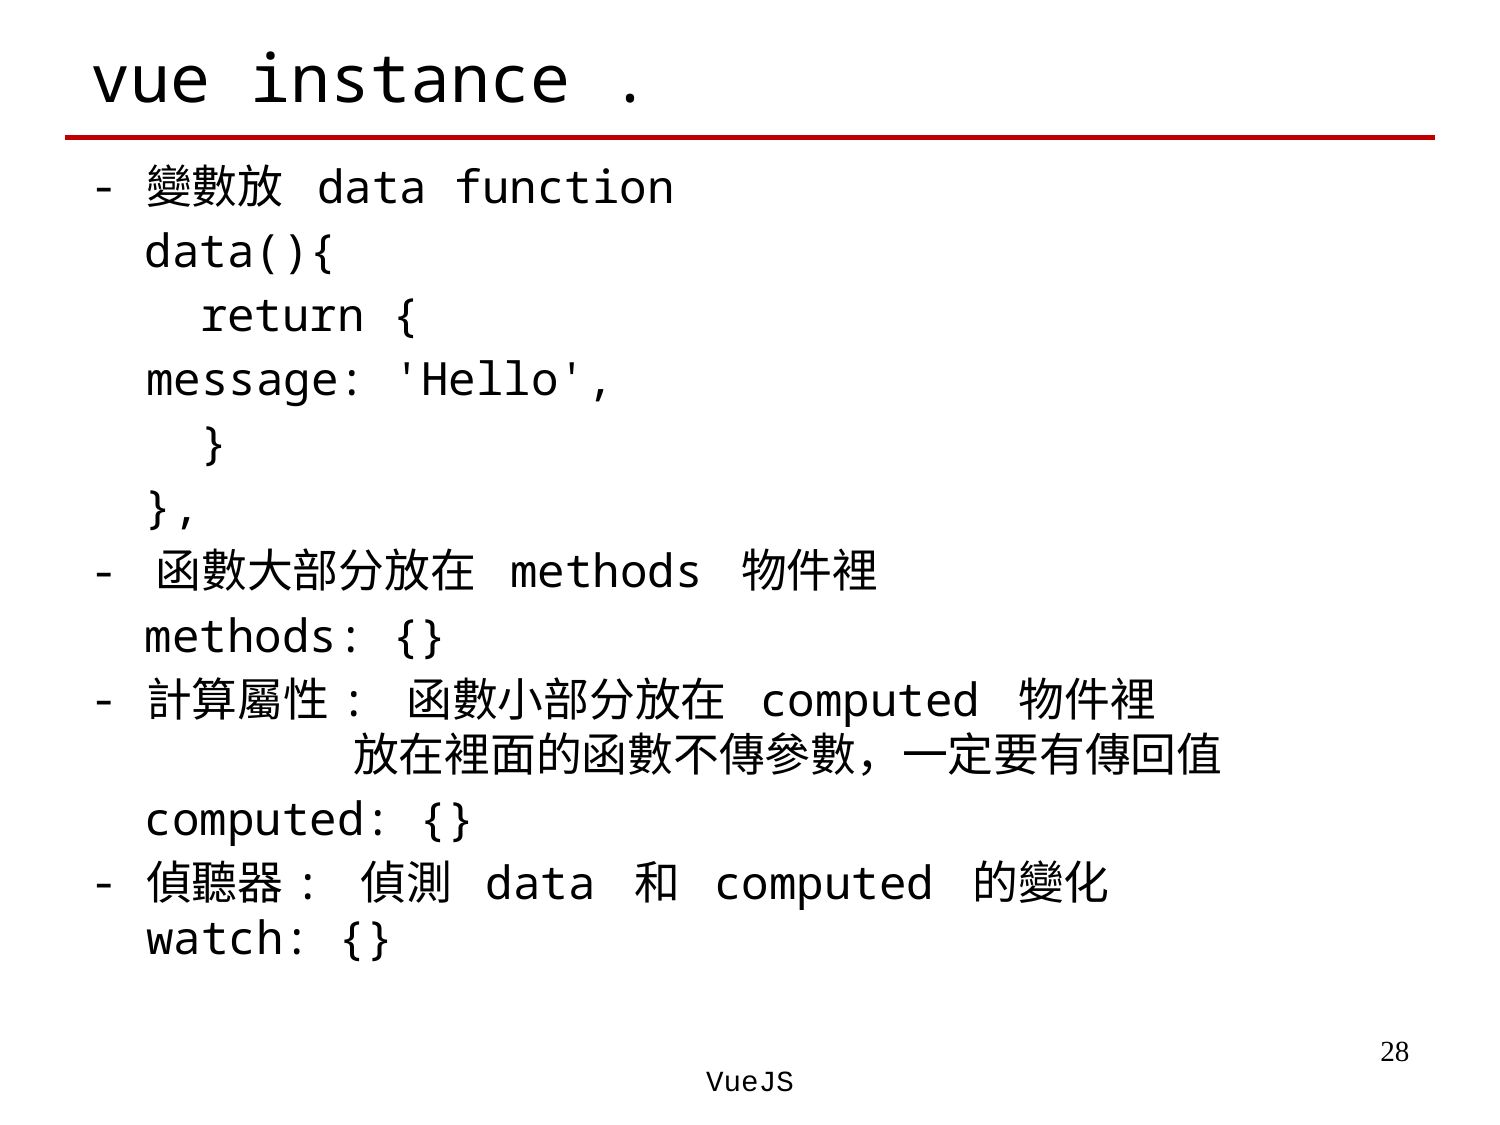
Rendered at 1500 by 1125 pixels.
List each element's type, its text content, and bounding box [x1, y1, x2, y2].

text_box VueJS [512, 1054, 988, 1125]
title vue instance . [75, 19, 1425, 133]
text_box ‹#› [1074, 1055, 1425, 1103]
text_box 變數放 data function data(){ return { message: 'Hello', } }, - 函數大部分放在 methods 物件裡 methods: {} 計算屬性: 函數小部分放在 computed 物件裡 放在裡面的函數不傳參數，一定要有傳回值 computed: {} 偵聽器: 偵測 data 和 computed 的變化 watch: {} [74, 149, 1446, 1055]
